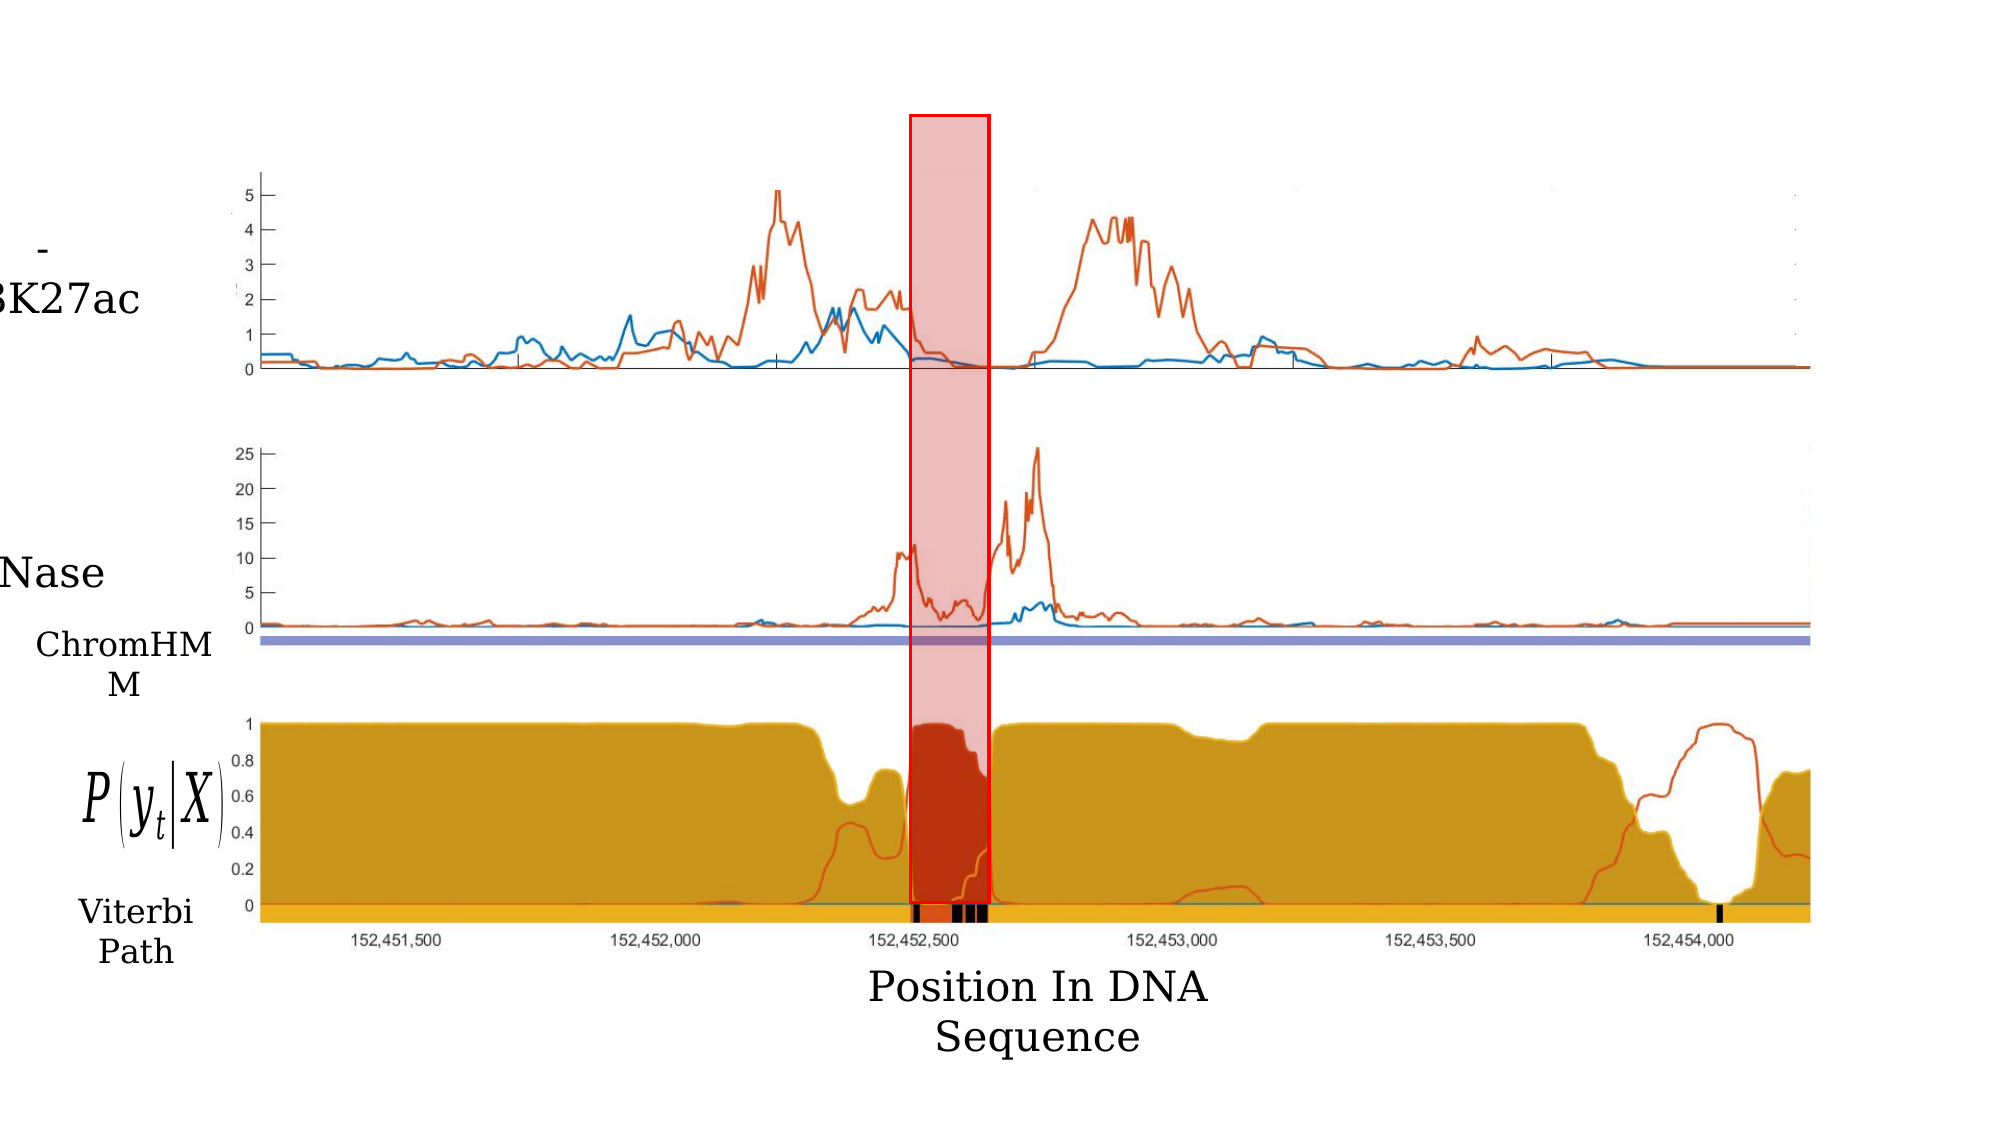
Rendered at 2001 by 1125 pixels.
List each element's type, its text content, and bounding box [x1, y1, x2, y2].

text_box Position In DNA Sequence [773, 1024, 1302, 1068]
picture [0, 101, 2000, 1024]
